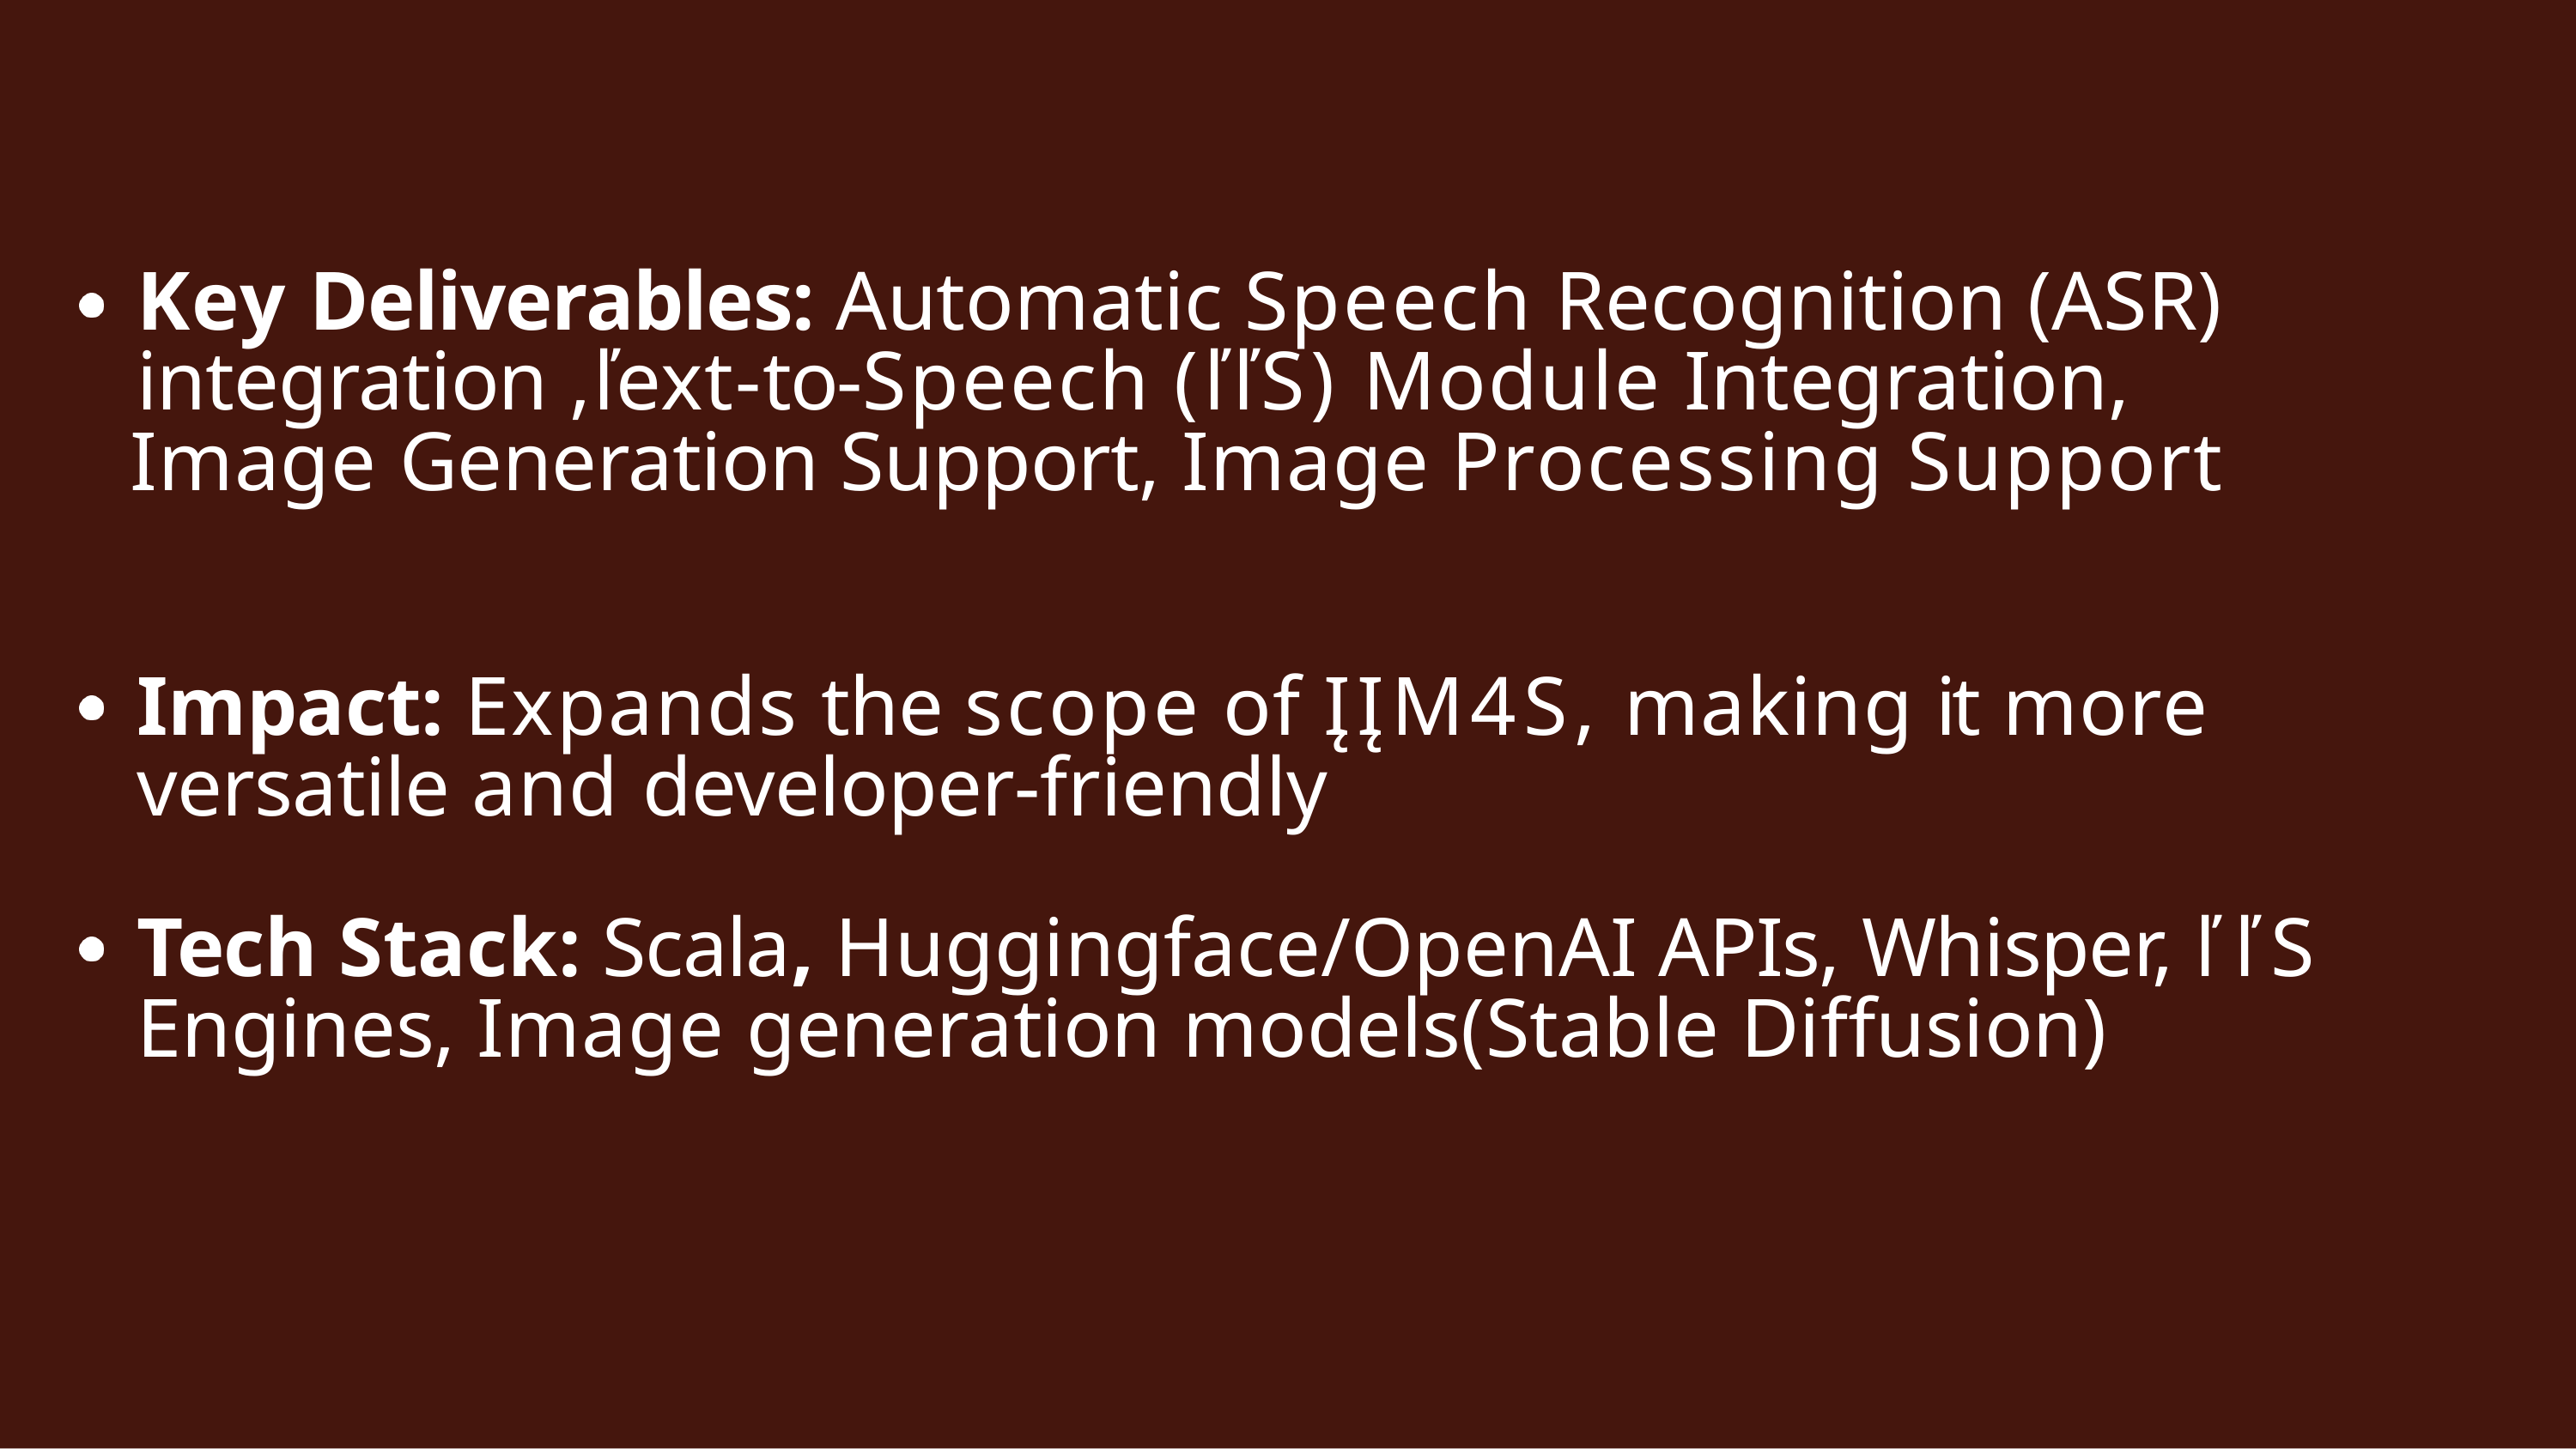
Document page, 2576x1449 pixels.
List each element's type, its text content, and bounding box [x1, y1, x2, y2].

picture [78, 695, 104, 720]
picture [78, 293, 104, 318]
picture [78, 937, 104, 962]
text_box Key Deliverables: Automatic Speech Recognition (ASR) integration , ľext-to-Speech (ľľS) Module Integration, Image Generation Support, Image Processing Support Impact: Expands the scope of ĮĮM4S, making it more versatile and developer-friendly Tech Stack: Scala, Huggingface/OpenAI APIs, Whisper, ľľS Engines, Image generation models(Stable Diffusion) [127, 247, 2563, 1074]
